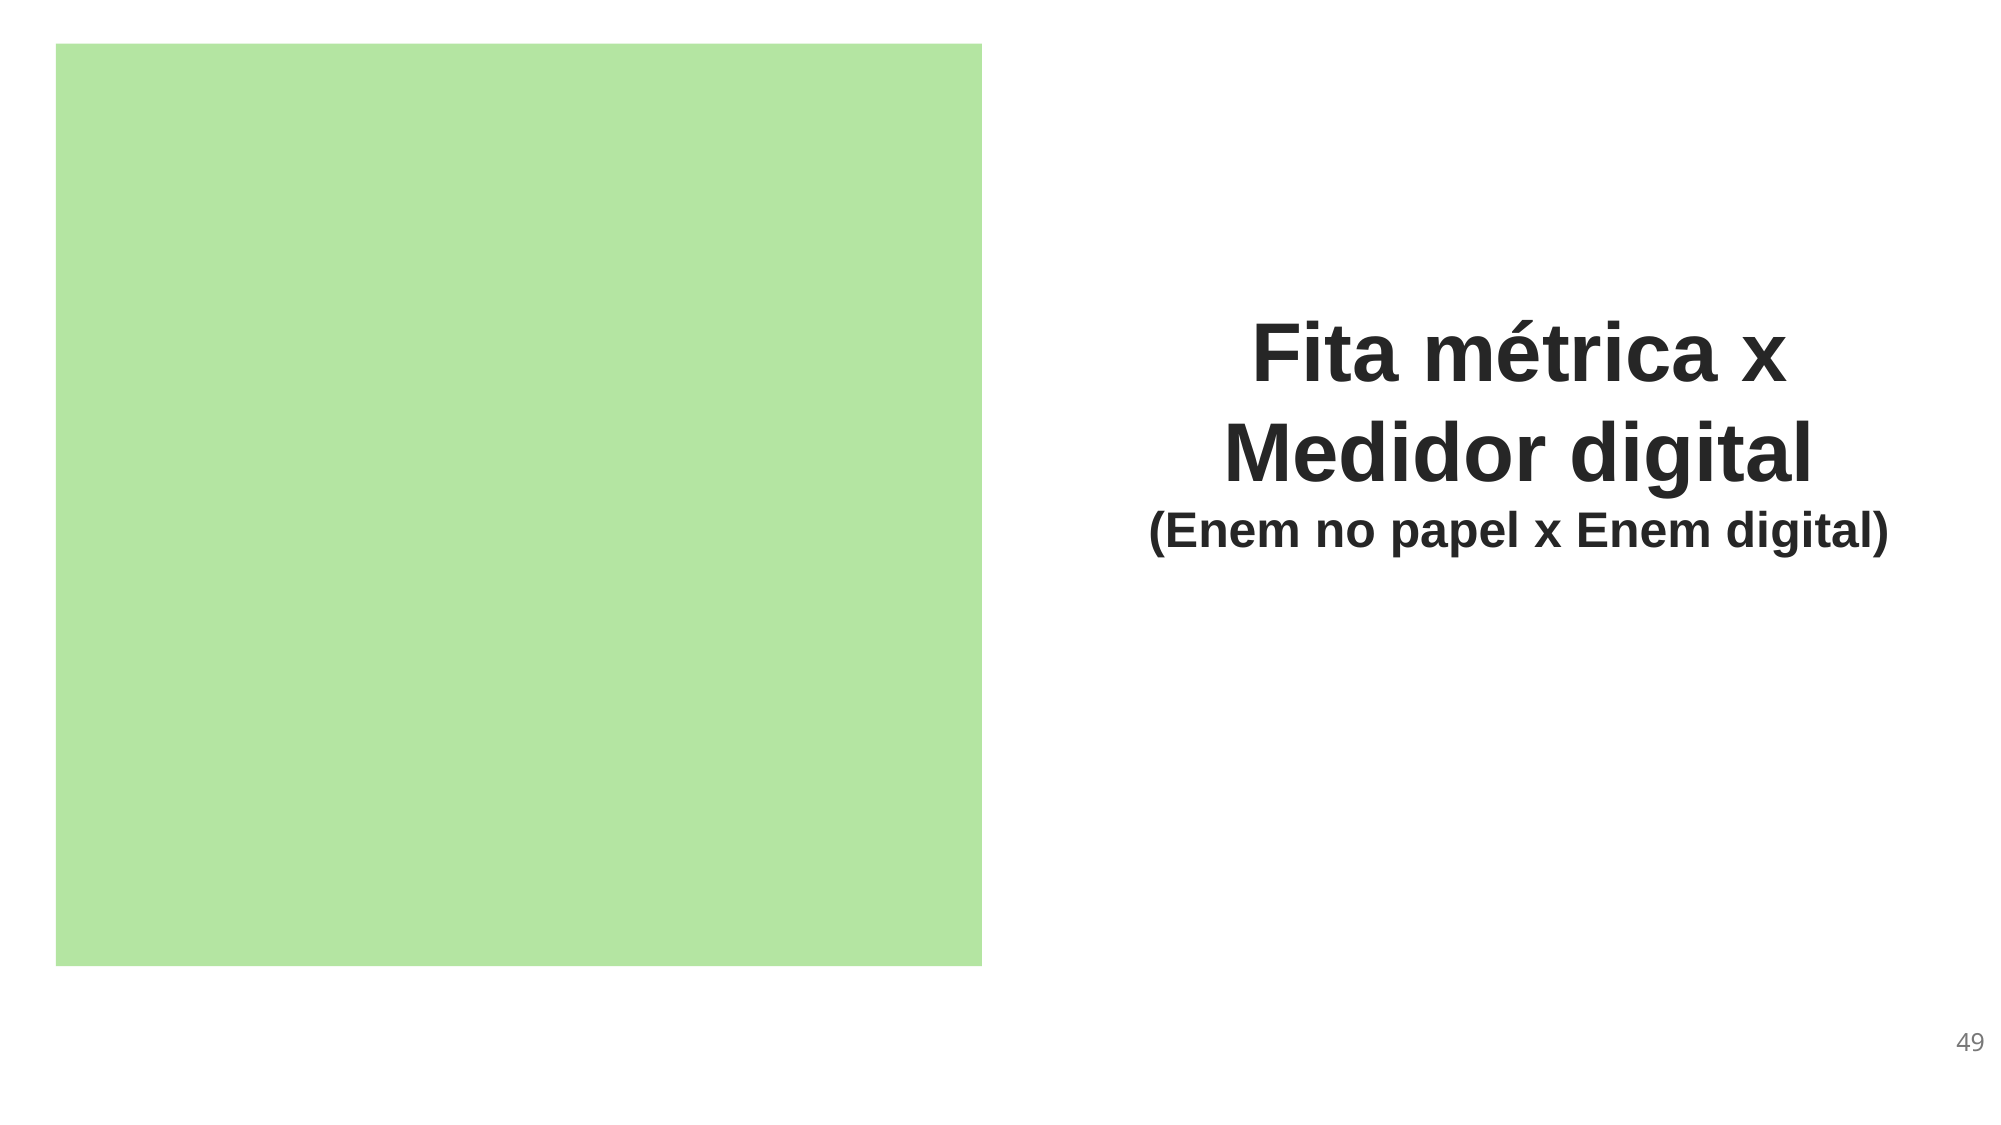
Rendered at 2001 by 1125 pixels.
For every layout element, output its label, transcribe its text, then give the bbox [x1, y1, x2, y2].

text_box Fita métrica x Medidor digital (Enem no papel x Enem digital) [1073, 290, 1966, 566]
slide_number 49 [1550, 1013, 2000, 1074]
